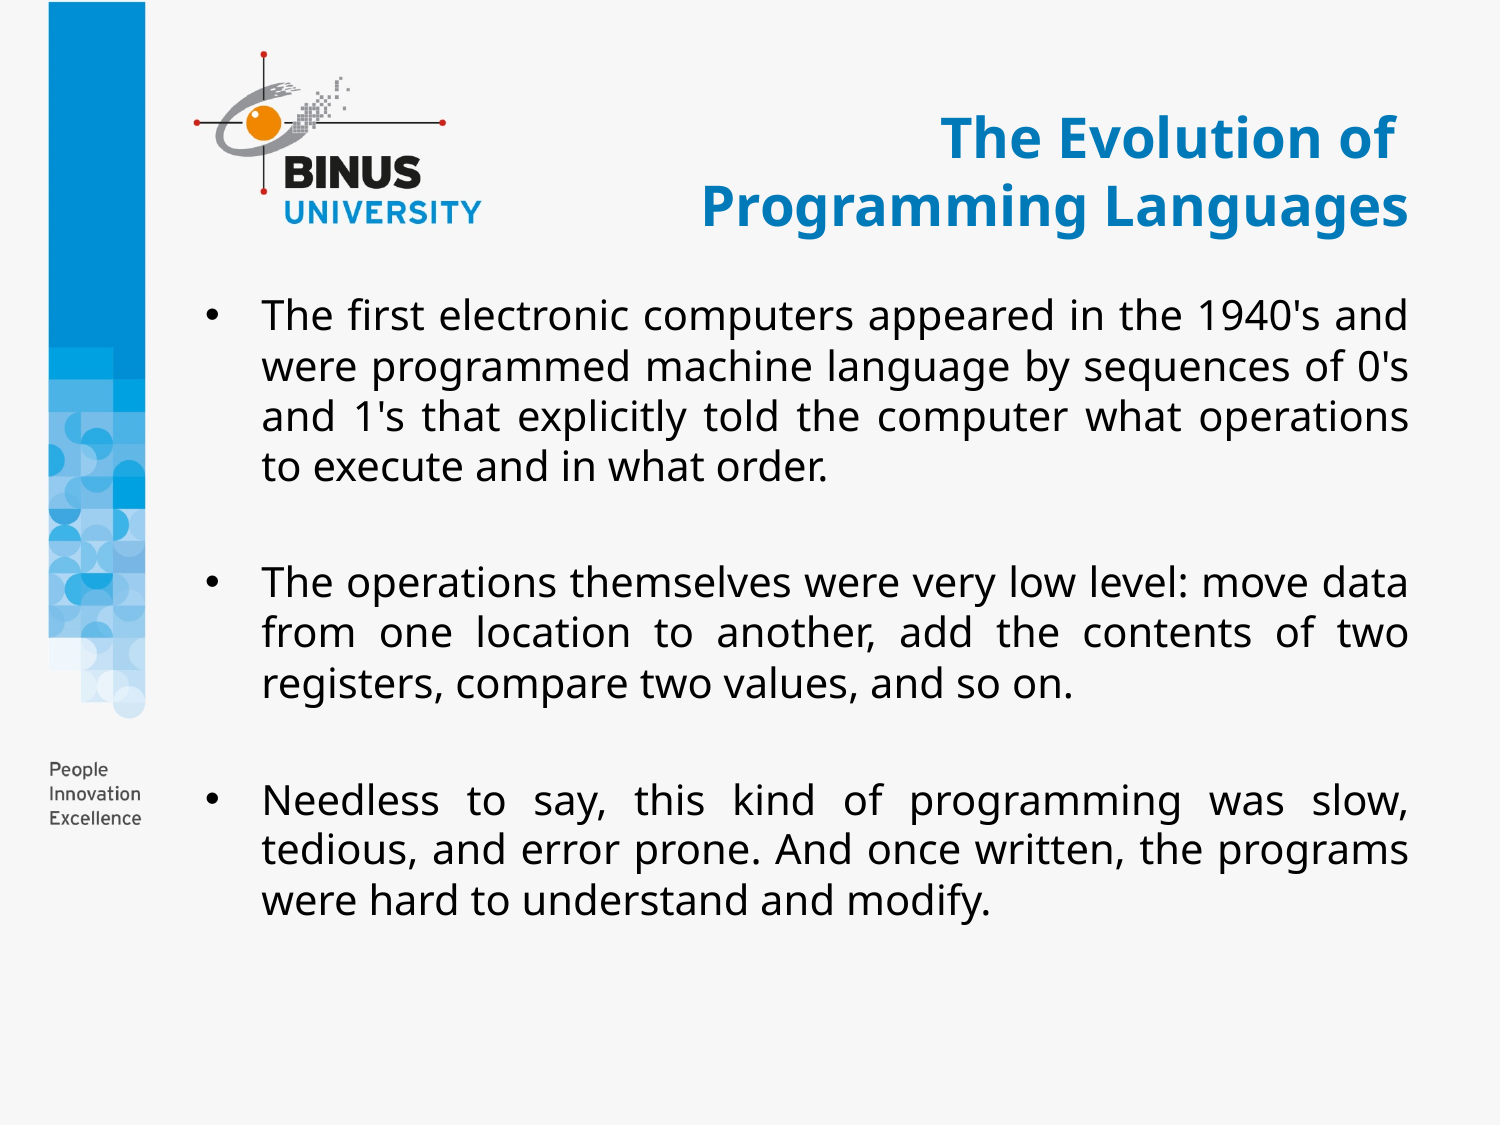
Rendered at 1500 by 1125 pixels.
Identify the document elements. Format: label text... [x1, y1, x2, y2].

list The first electronic computers appeared in the 1940's and were programmed machine language by sequences of 0's and 1's that explicitly told the computer what operations to execute and in what order. The operations themselves were very low level: move data from one location to another, add the contents of two registers, compare two values, and so on. Needless to say, this kind of programming was slow, tedious, and error prone. And once written, the programs were hard to understand and modify. [190, 281, 1425, 1057]
title The Evolution of Programming Languages [459, 76, 1425, 264]
picture [0, 0, 1500, 845]
